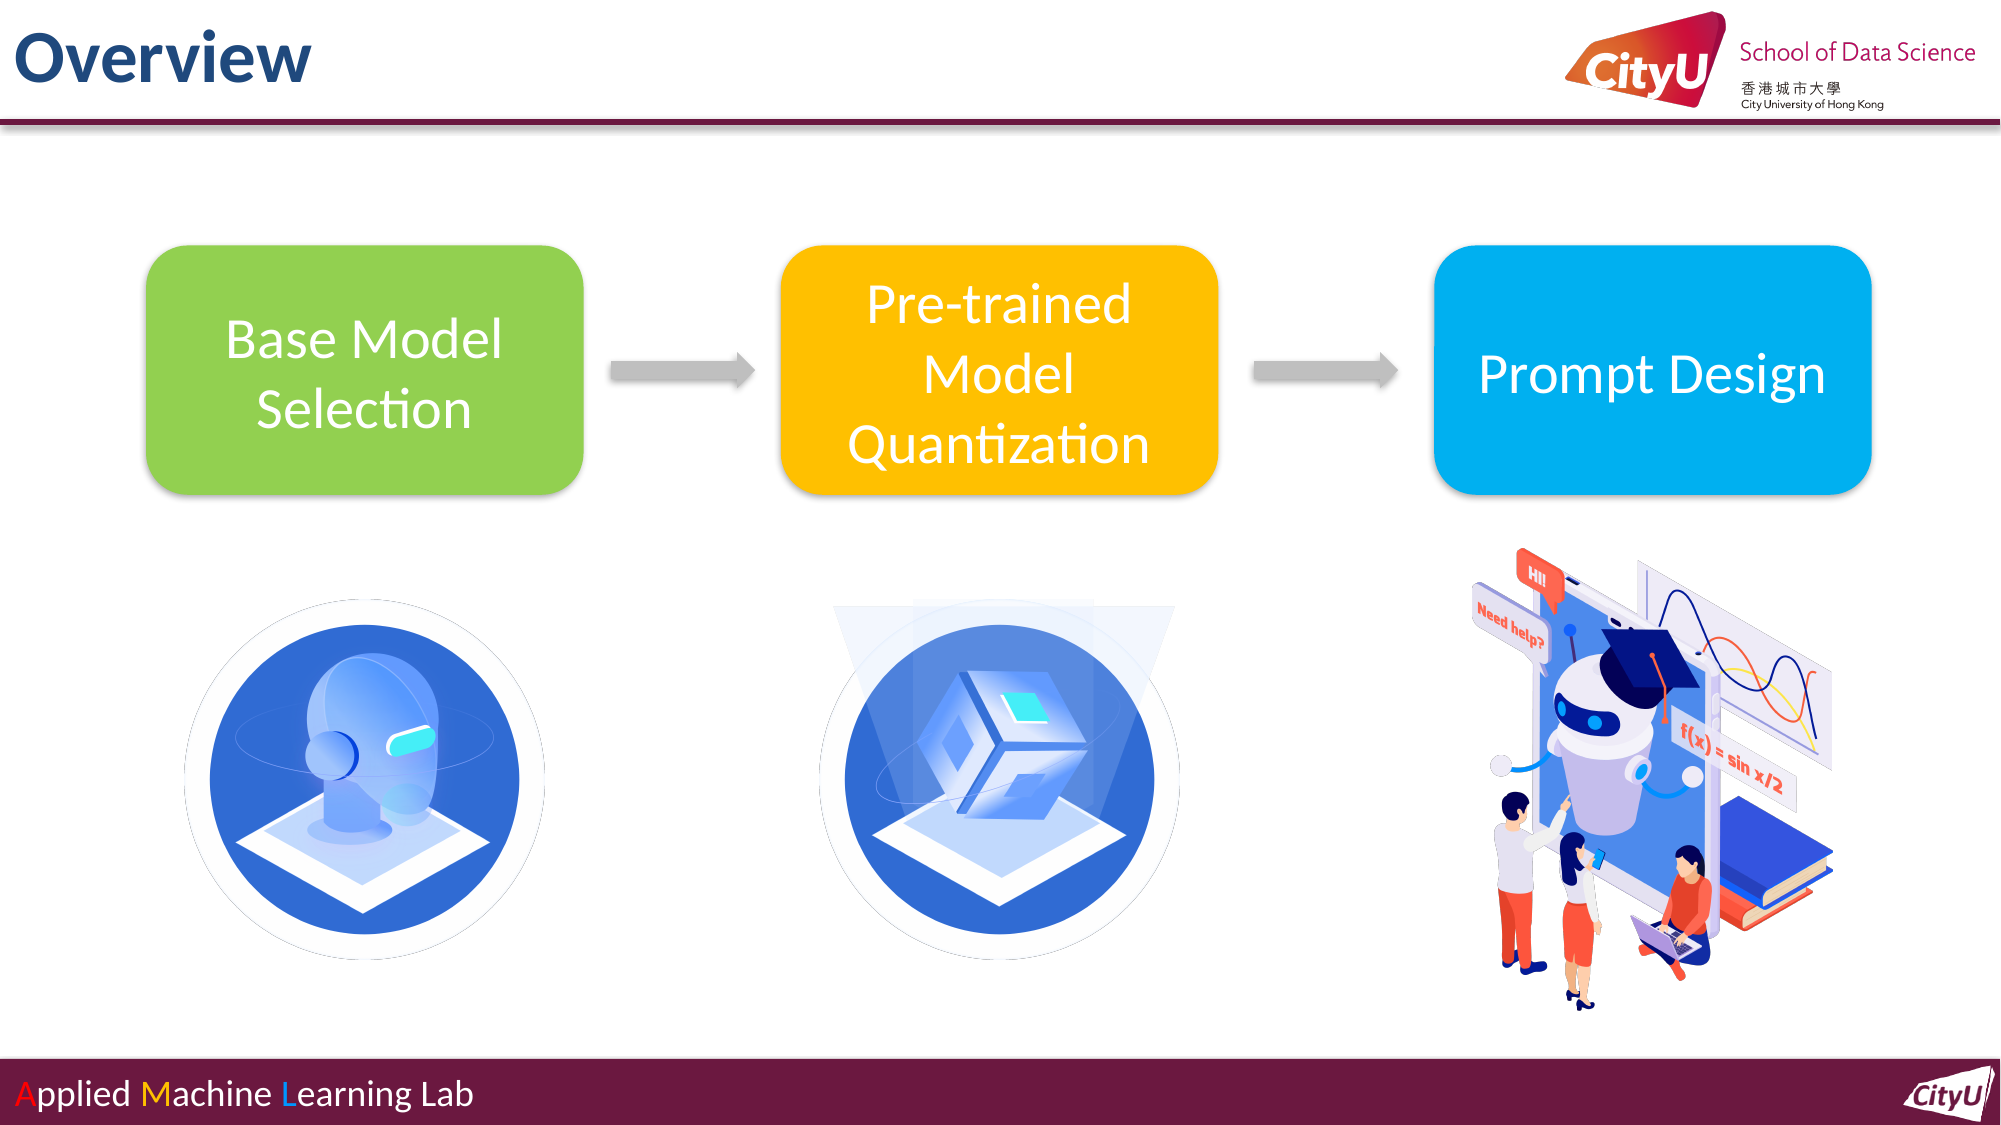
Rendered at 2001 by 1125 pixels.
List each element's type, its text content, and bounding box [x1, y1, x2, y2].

text_box [610, 351, 756, 389]
title Overview [0, 0, 2000, 122]
text_box Prompt Design [1433, 244, 1873, 496]
picture [184, 598, 545, 960]
text_box Pre-trained Model Quantization [780, 244, 1220, 496]
picture [1472, 548, 1834, 1011]
picture [819, 598, 1180, 960]
text_box [1253, 351, 1399, 389]
text_box Base Model Selection [145, 244, 585, 496]
